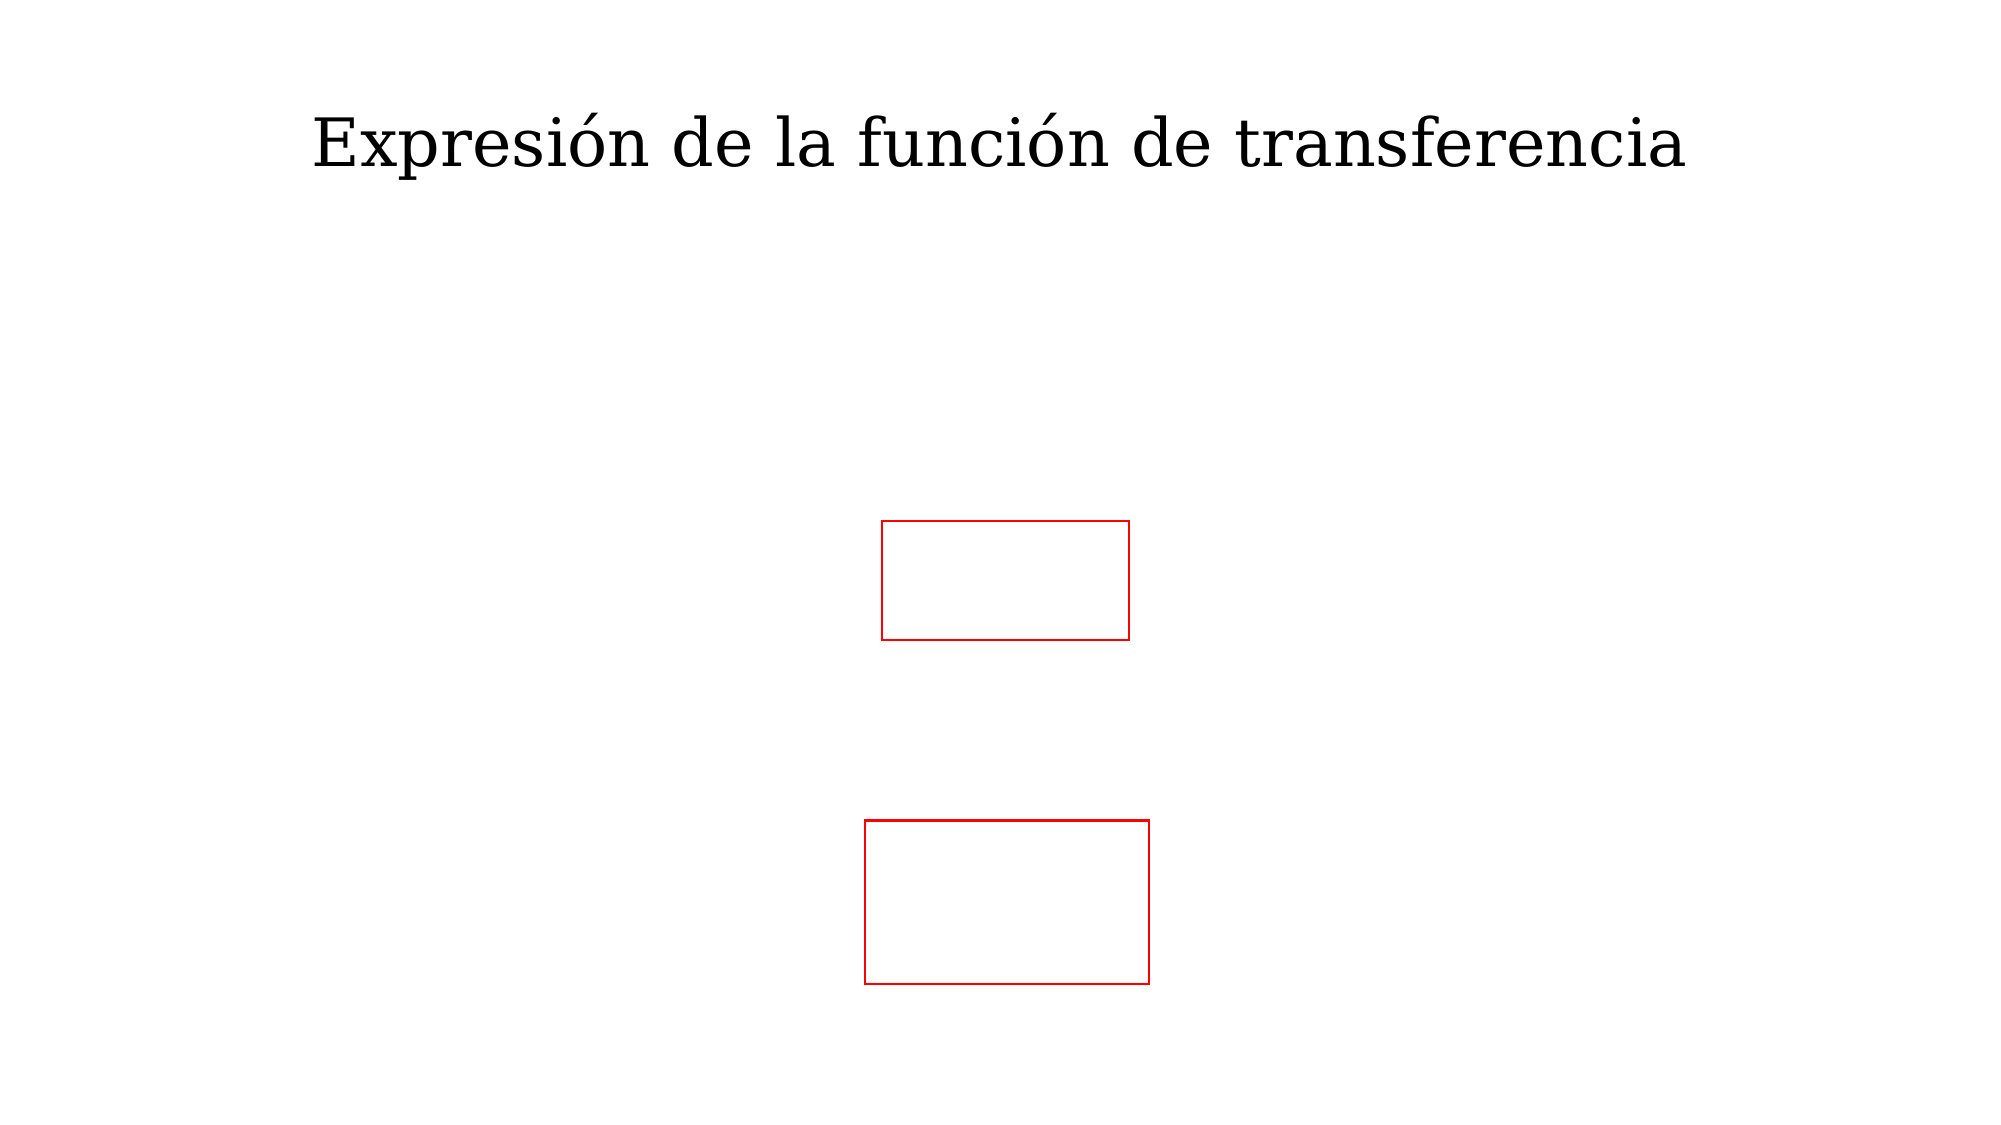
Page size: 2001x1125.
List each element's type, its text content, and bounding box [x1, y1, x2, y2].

title Expresión de la función de transferencia [137, 35, 1863, 253]
text_box [864, 819, 1150, 985]
text_box [881, 520, 1130, 641]
